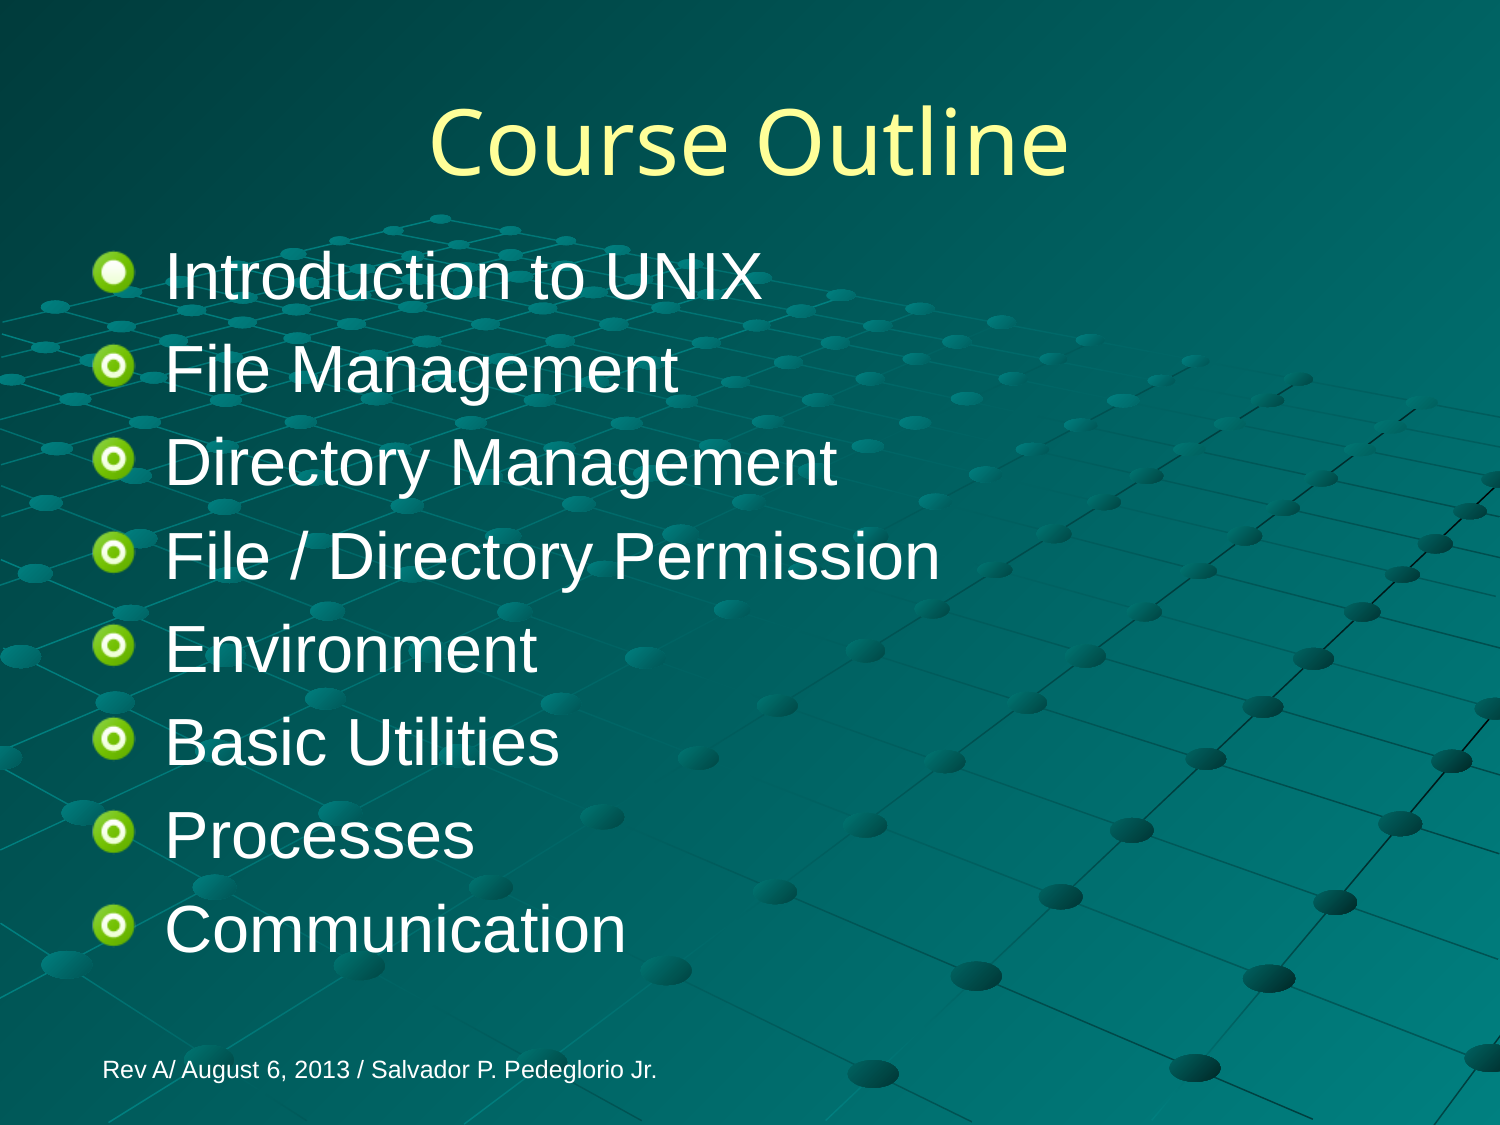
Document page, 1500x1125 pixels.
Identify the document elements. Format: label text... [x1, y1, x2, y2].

picture [90, 342, 137, 390]
text_box Rev A/ August 6, 2013 / Salvador P. Pedeglorio Jr. [87, 1045, 688, 1091]
picture [90, 435, 137, 483]
picture [90, 902, 137, 949]
picture [90, 715, 137, 763]
title Course Outline [75, 45, 1425, 224]
picture [90, 529, 137, 576]
picture [90, 808, 137, 856]
picture [90, 622, 137, 669]
picture [90, 249, 137, 296]
list Introduction to UNIX File Management Directory Management File / Directory Permission Environment Basic Utilities Processes Communication [75, 224, 1425, 1088]
